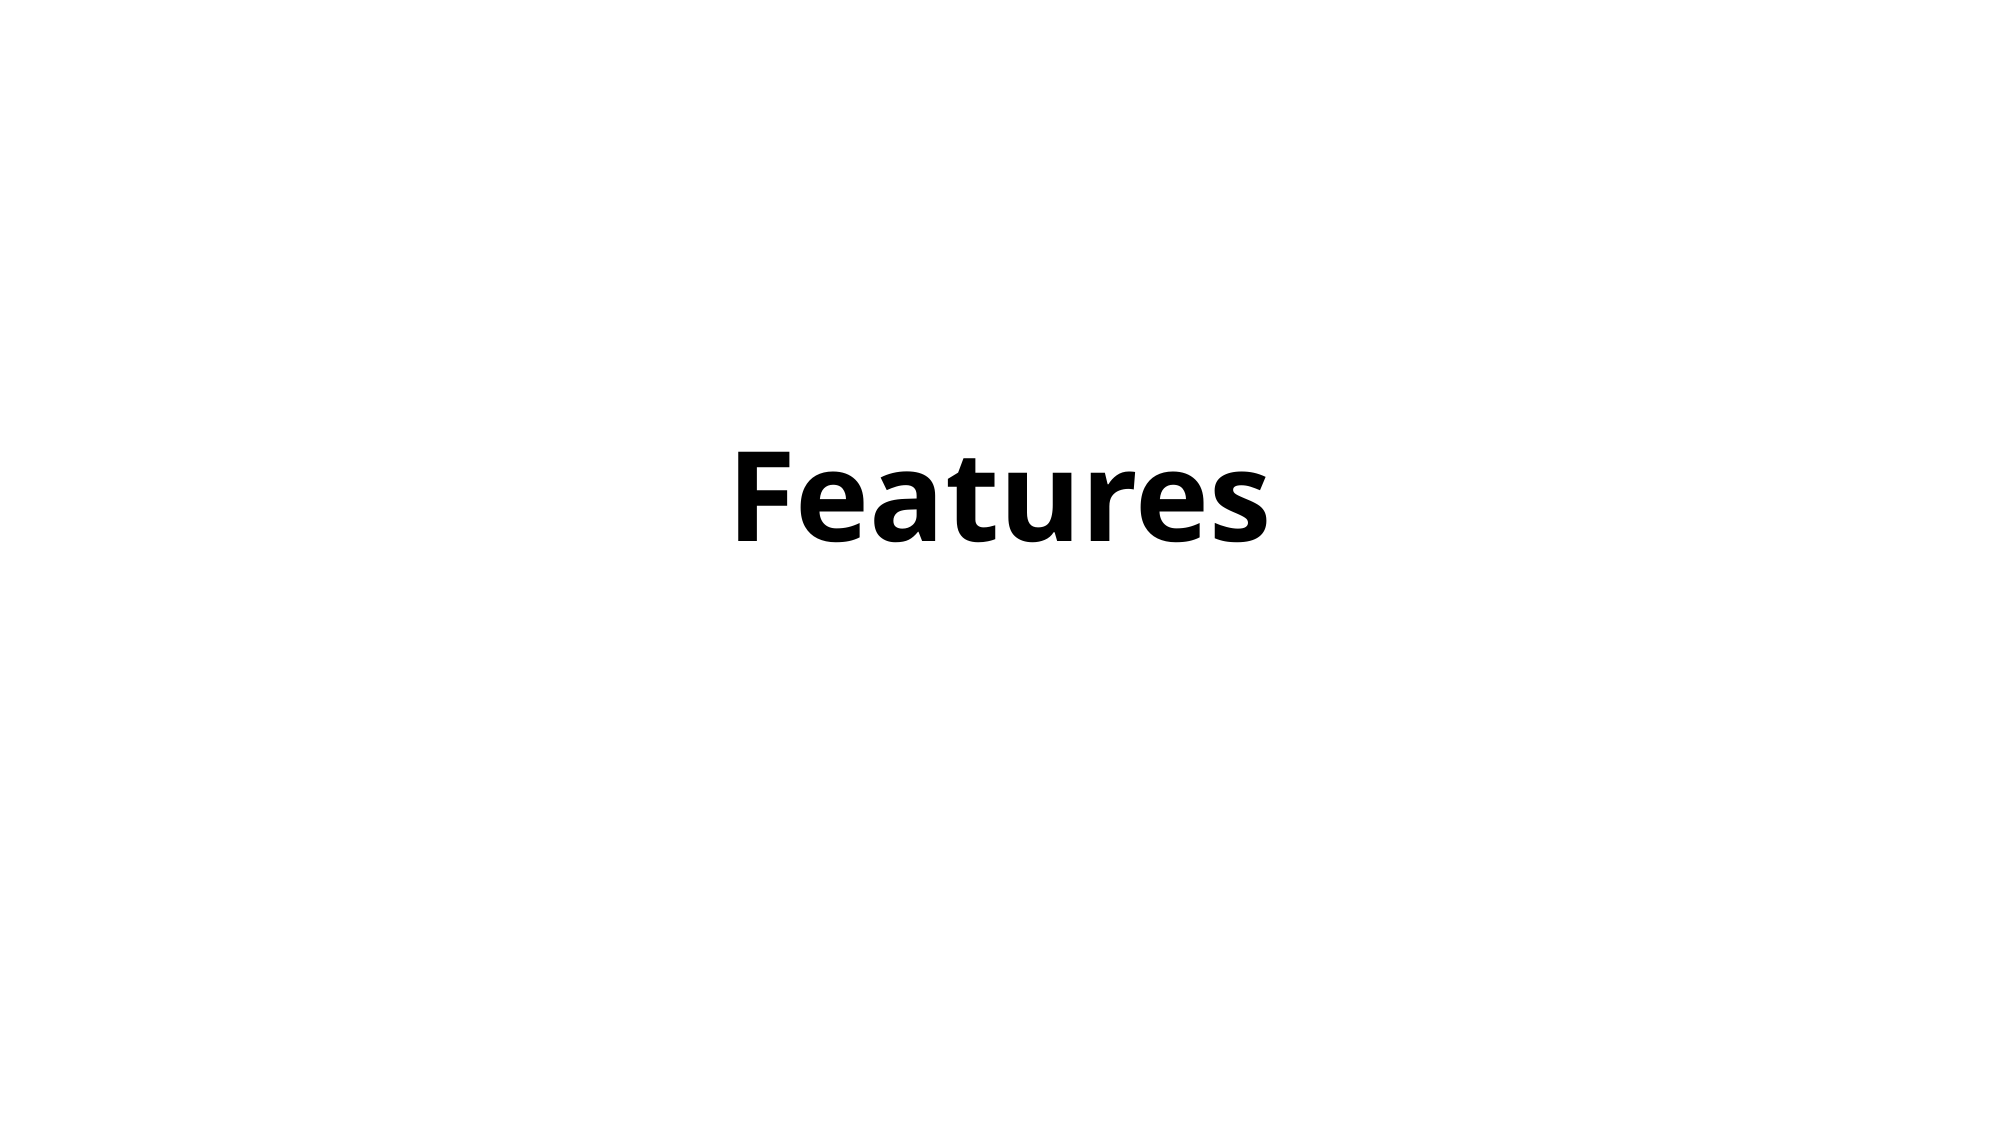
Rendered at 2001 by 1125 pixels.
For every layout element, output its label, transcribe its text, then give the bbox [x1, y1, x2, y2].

title Features [249, 184, 1750, 576]
